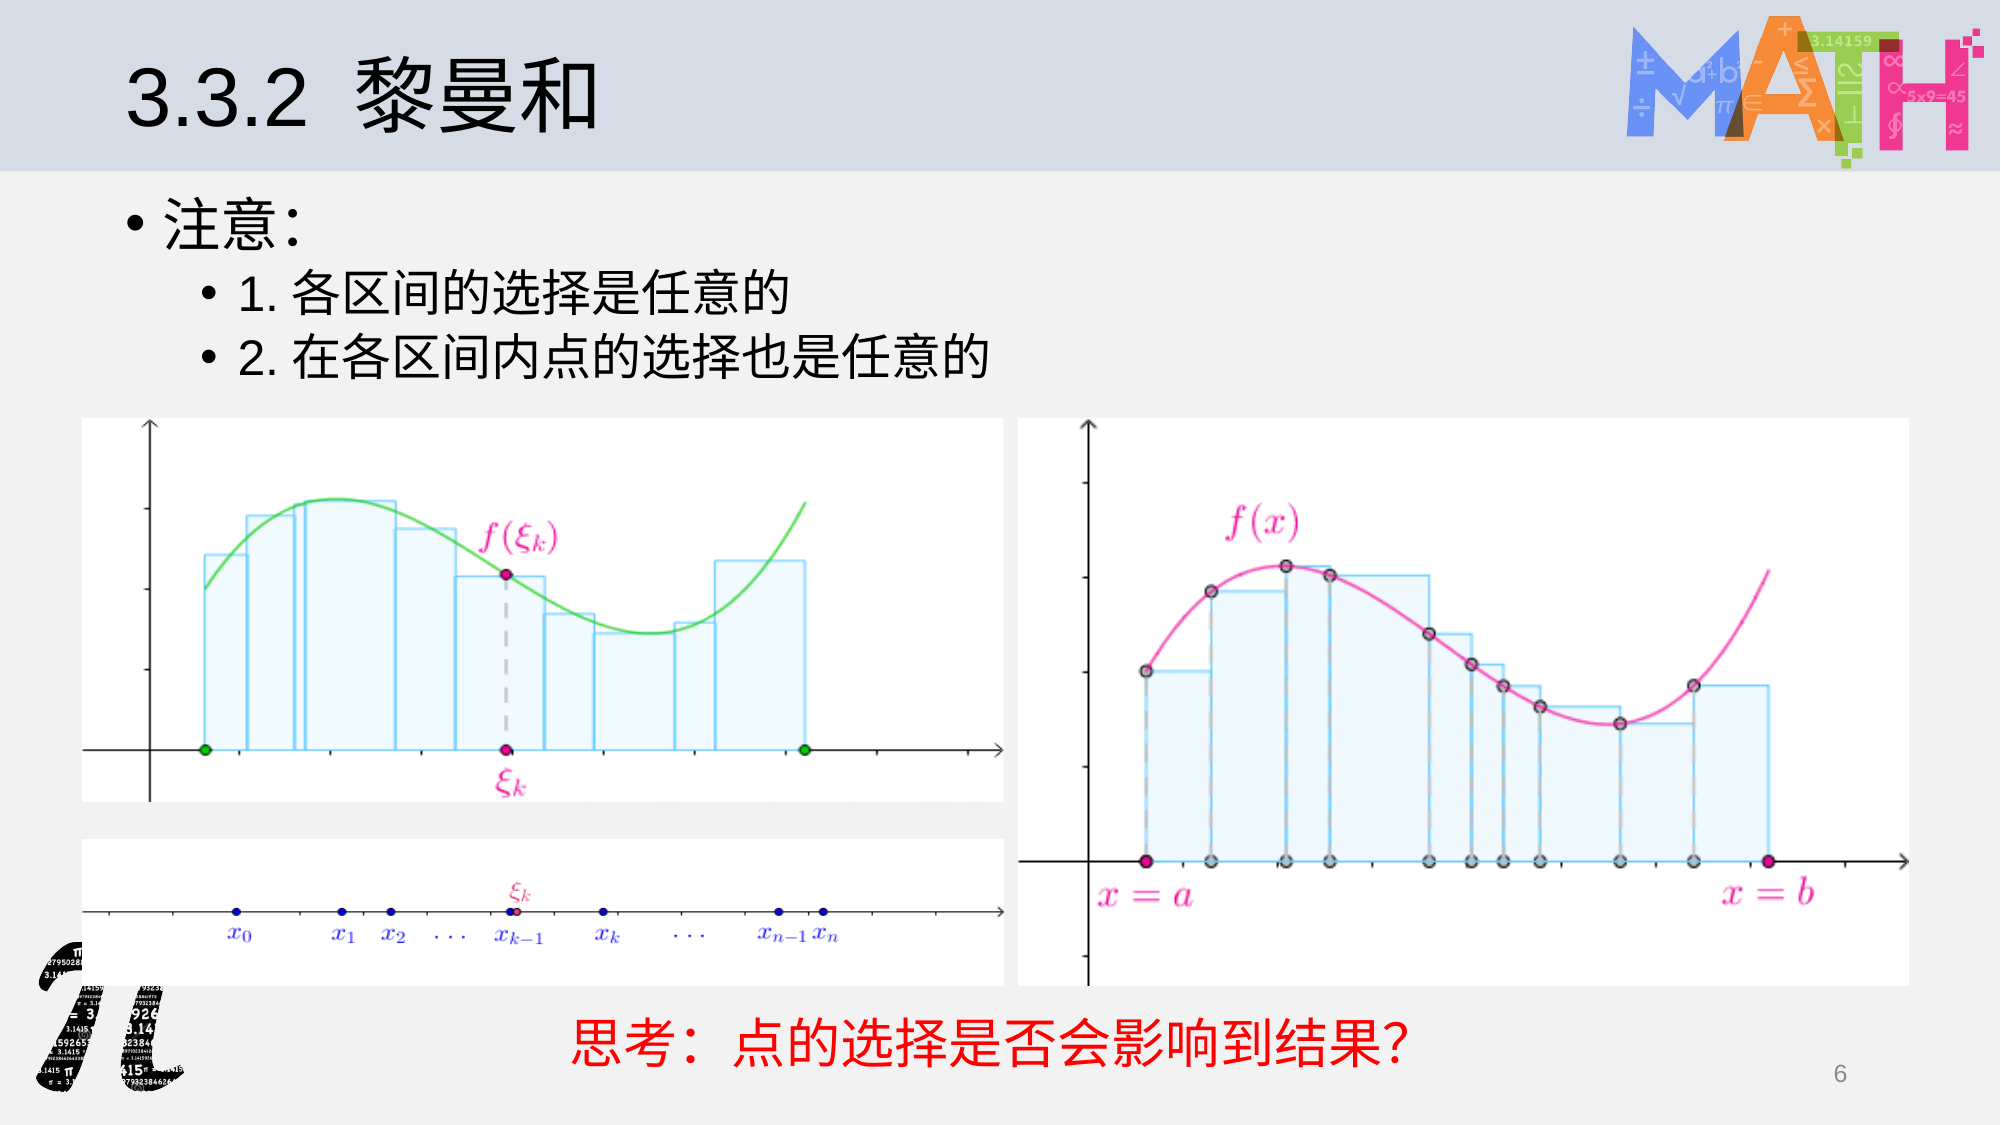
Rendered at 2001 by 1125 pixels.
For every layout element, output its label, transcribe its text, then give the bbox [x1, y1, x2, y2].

text_box 思考：点的选择是否会影响到结果？ [554, 1002, 1453, 1082]
title 3.3.2 黎曼和 [109, 18, 1890, 153]
picture [36, 839, 1004, 1092]
picture [1626, 15, 1984, 169]
list 注意： 1.各区间的选择是任意的 2.在各区间内点的选择也是任意的 [109, 180, 1890, 1043]
slide_number 6 [1412, 1043, 1863, 1103]
picture [82, 418, 1004, 802]
picture [1018, 418, 1909, 986]
